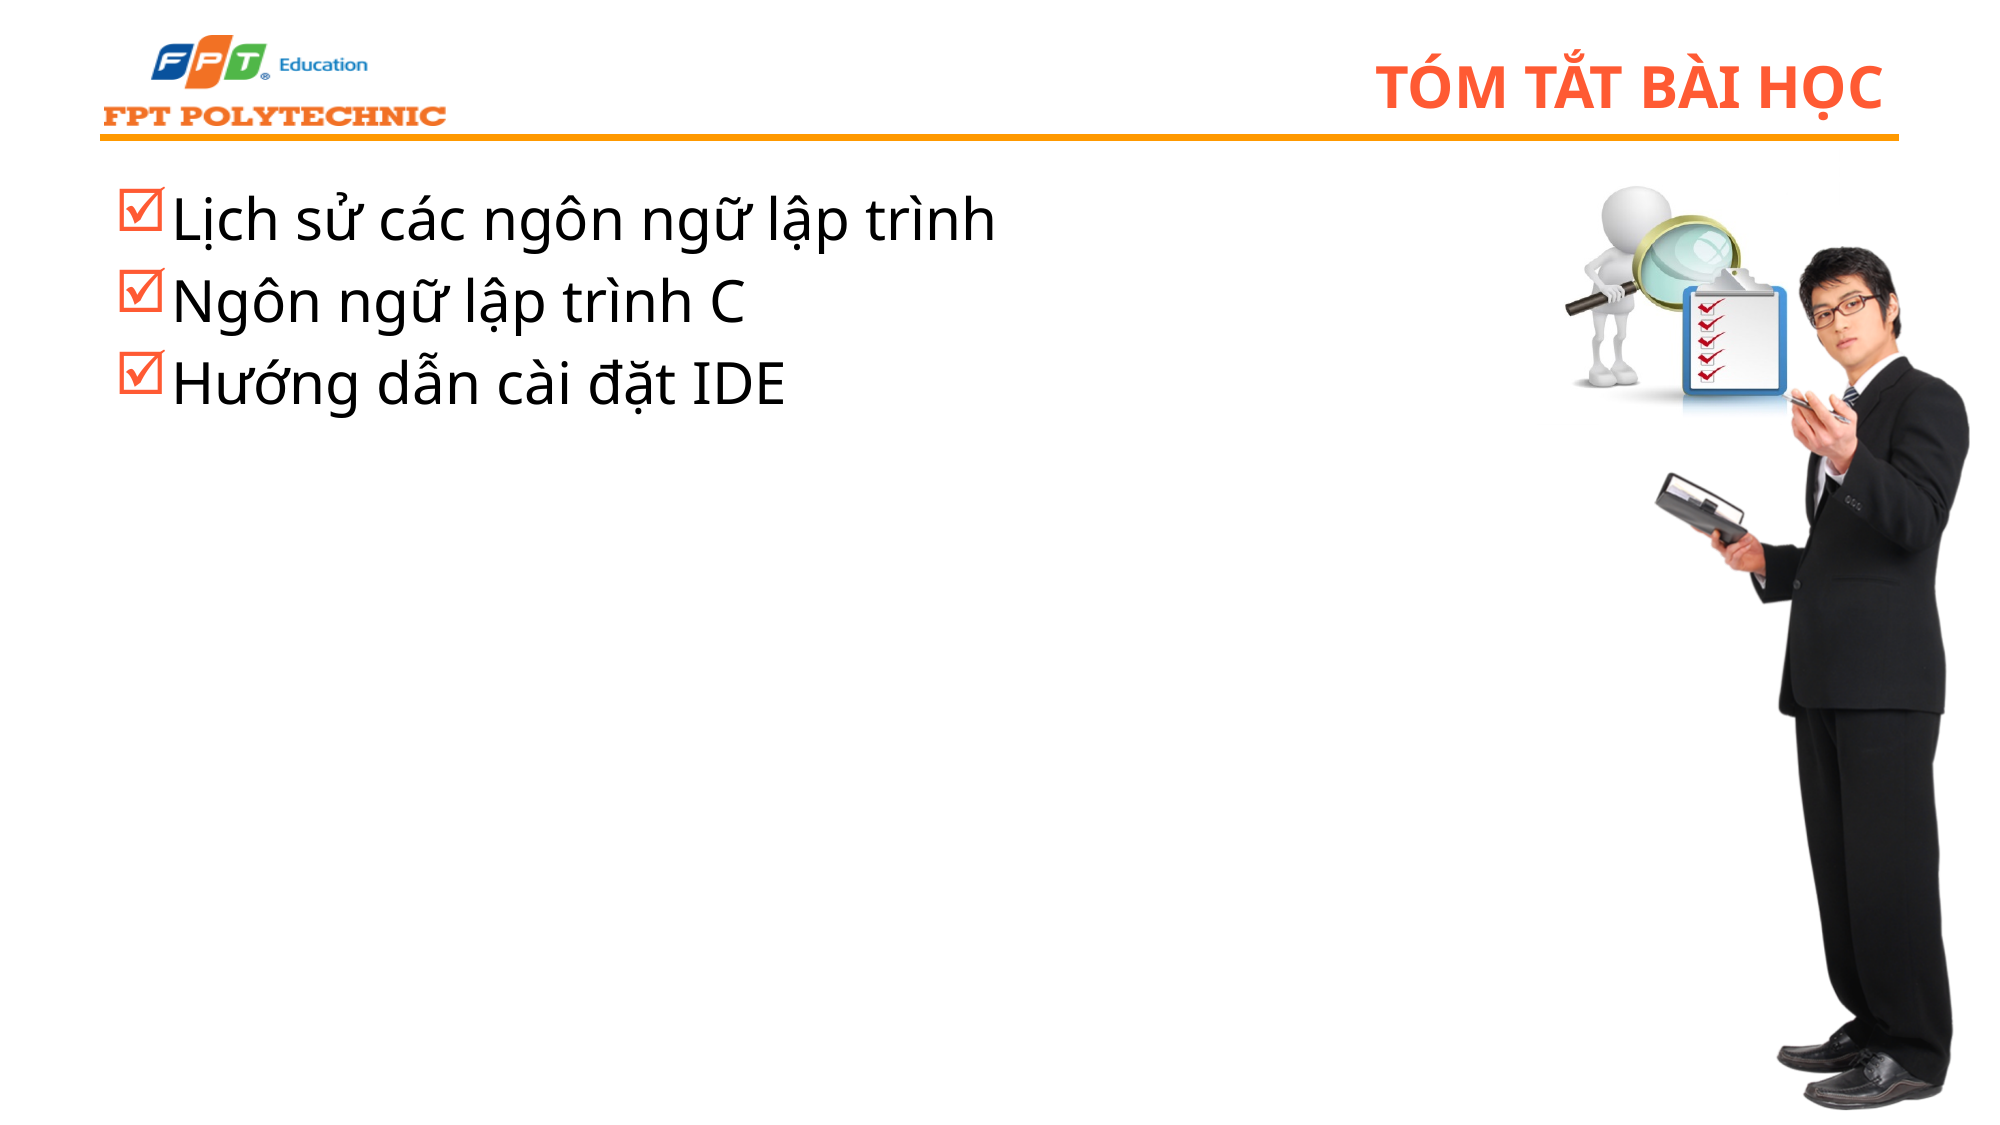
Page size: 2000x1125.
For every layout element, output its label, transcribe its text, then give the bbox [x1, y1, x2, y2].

picture [1537, 149, 2000, 1125]
title Tóm tắt bài học [449, 45, 1900, 125]
picture [104, 35, 450, 126]
list Lịch sử các ngôn ngữ lập trình Ngôn ngữ lập trình C Hướng dẫn cài đặt IDE [99, 174, 1563, 1038]
